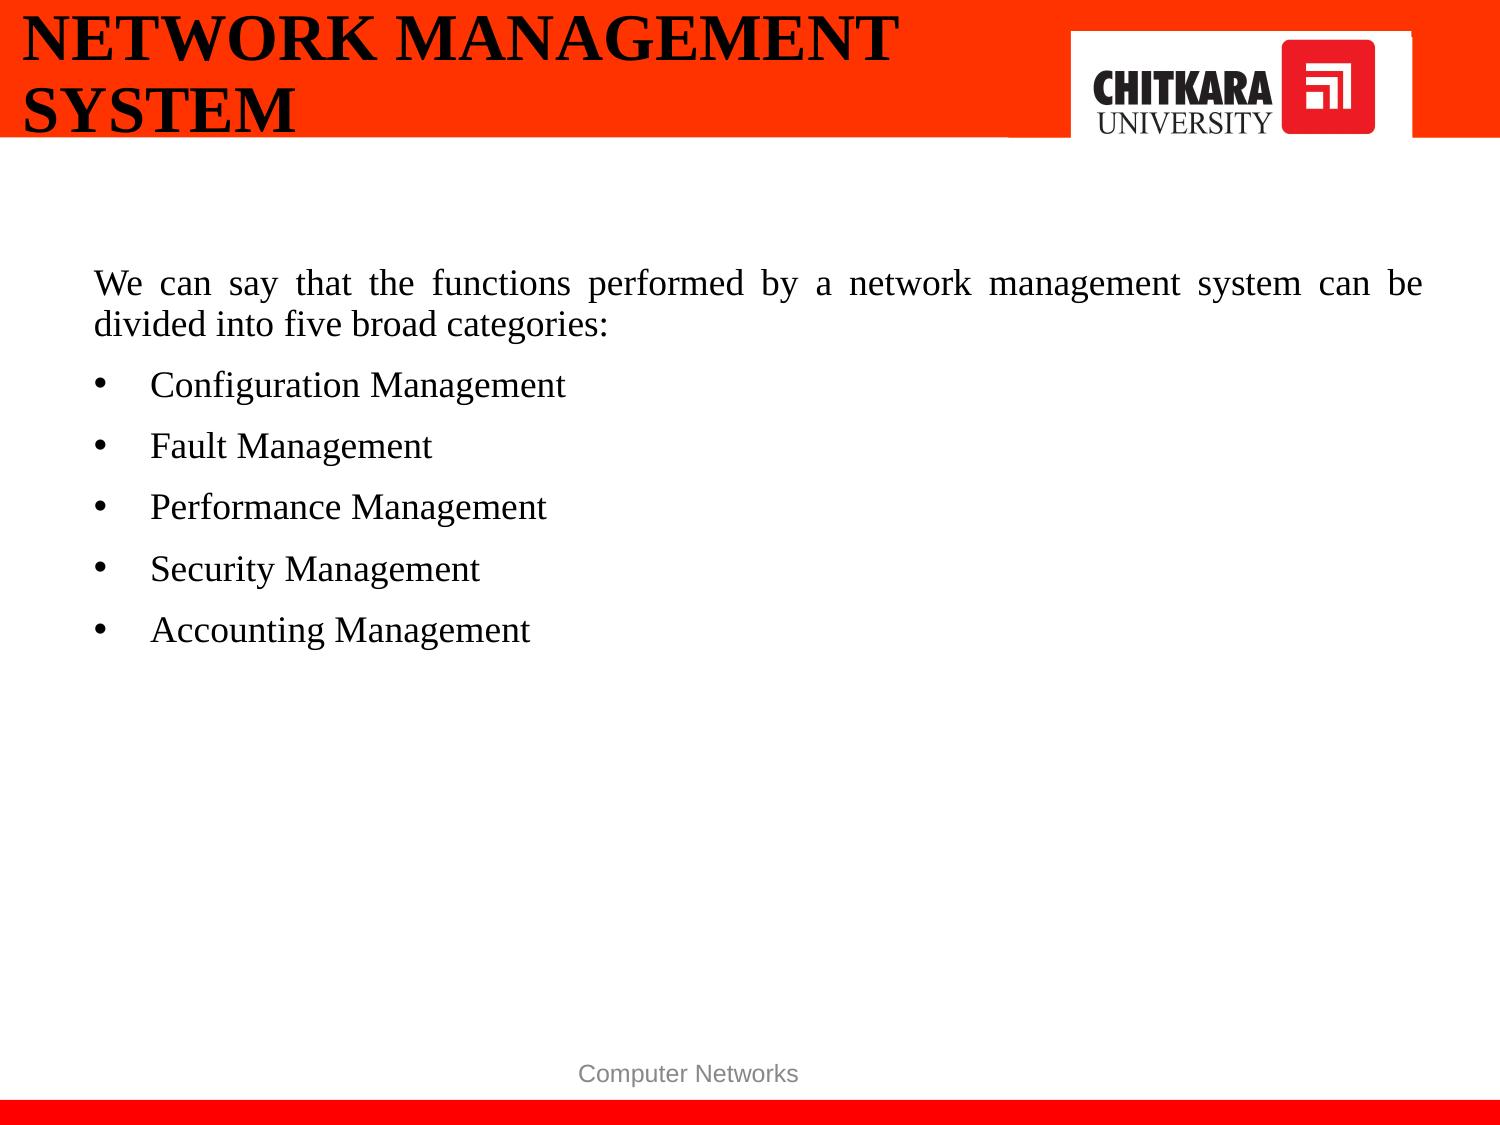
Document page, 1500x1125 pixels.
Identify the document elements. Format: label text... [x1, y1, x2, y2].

picture [1074, 37, 1390, 138]
title NETWORK MANAGEMENT SYSTEM [22, 0, 900, 150]
footer Computer Networks [57, 1042, 1425, 1103]
list We can say that the functions performed by a network management system can be divided into five broad categories: Configuration Management Fault Management Performance Management Security Management Accounting Management [75, 263, 1425, 916]
